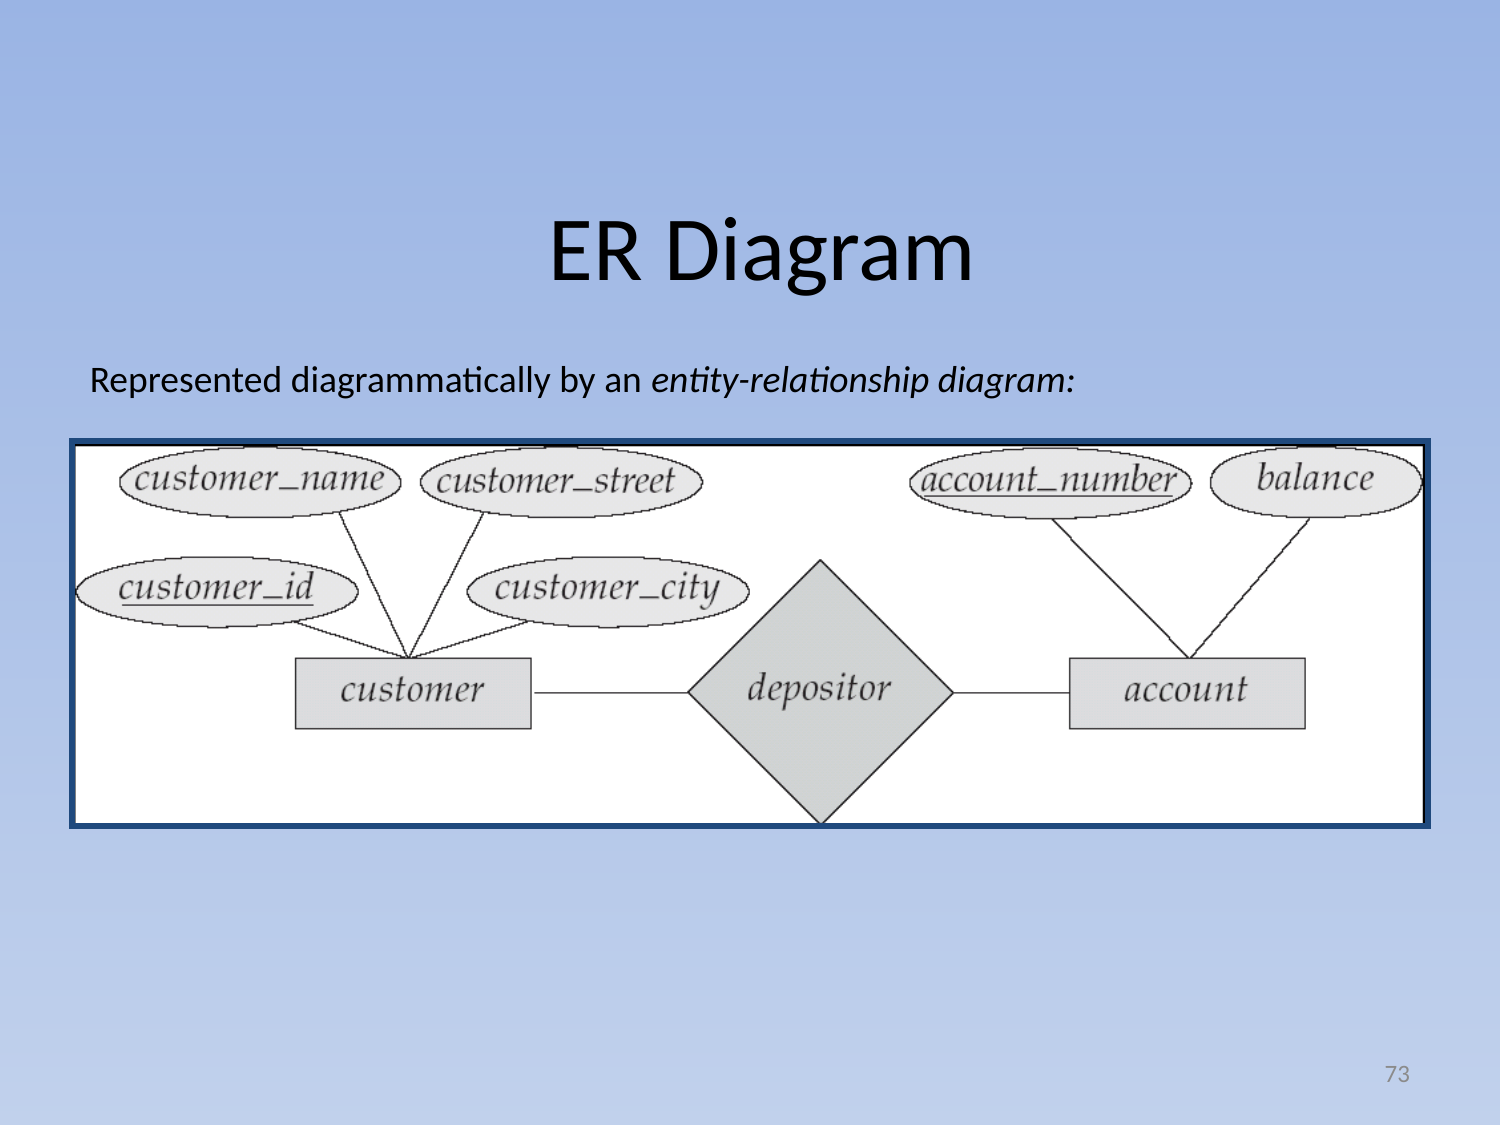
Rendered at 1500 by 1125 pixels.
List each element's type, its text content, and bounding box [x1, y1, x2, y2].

text_box Represented diagrammatically by an entity-relationship diagram: [75, 348, 1400, 408]
slide_number 73 [1074, 1042, 1425, 1103]
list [74, 443, 1426, 824]
title ER Diagram [87, 149, 1438, 338]
